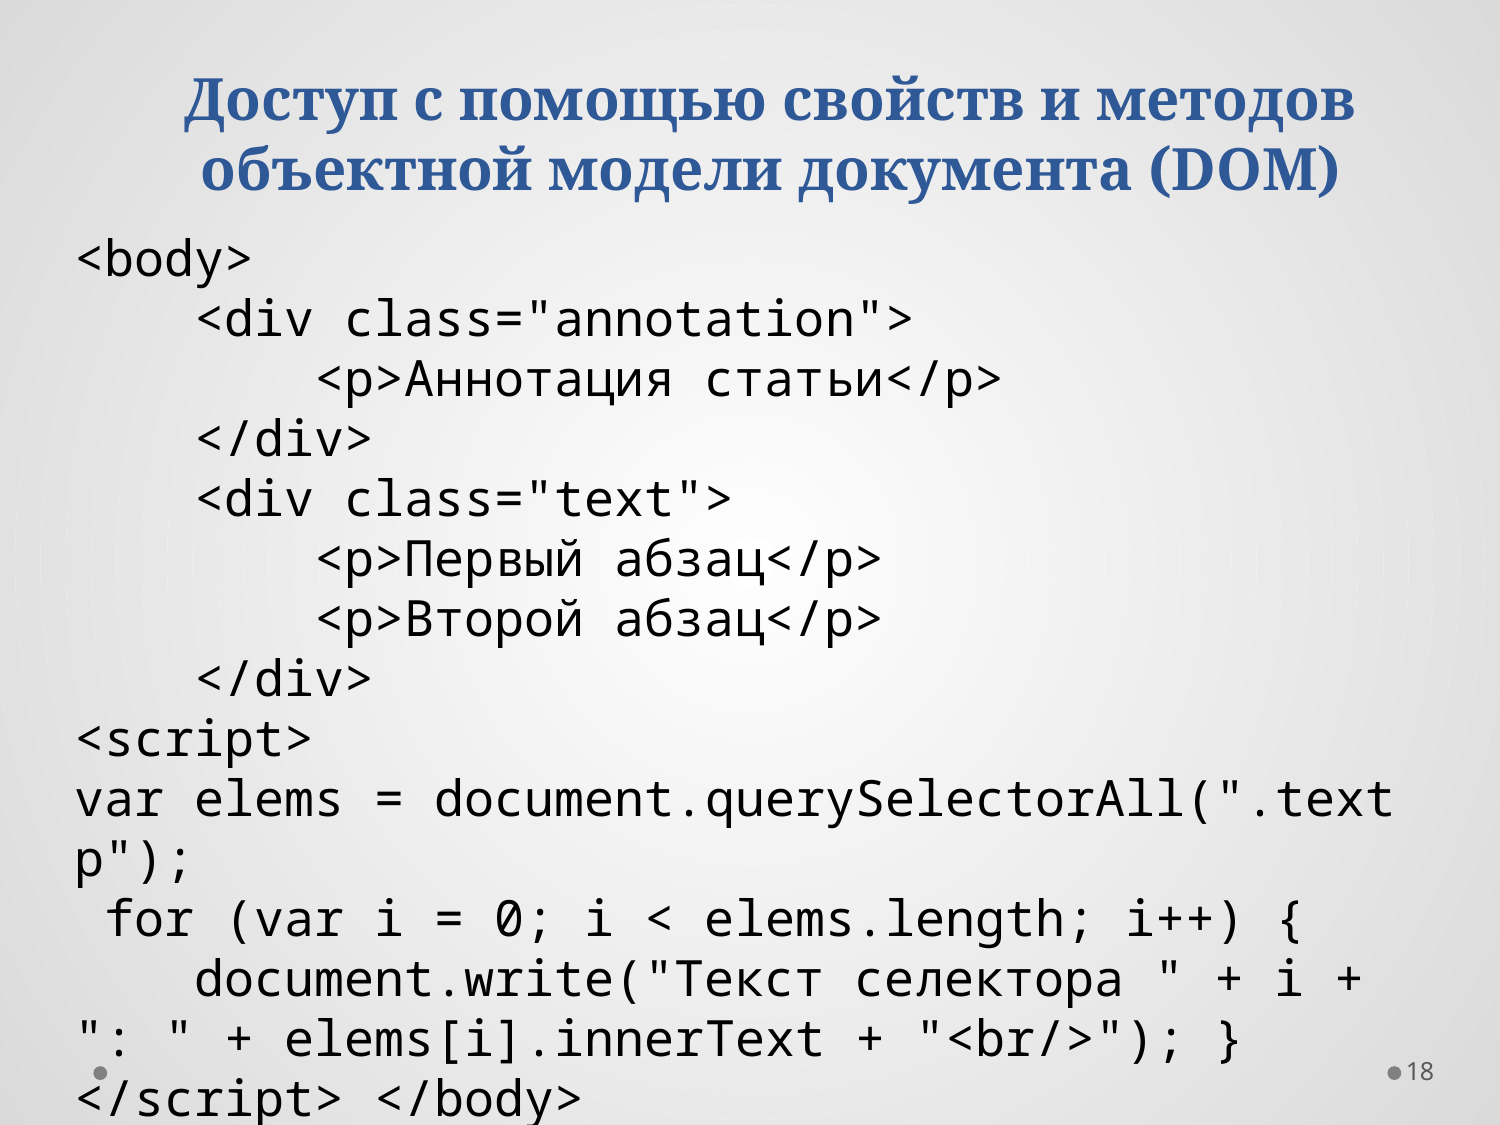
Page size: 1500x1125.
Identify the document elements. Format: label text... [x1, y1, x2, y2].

text_box Доступ с помощью свойств и методов объектной модели документа (DOM) [118, 54, 1424, 210]
text_box <body> <div class="annotation"> <p>Аннотация статьи</p> </div> <div class="text"> <p>Первый абзац</p> <p>Второй абзац</p> </div> <script> var elems = document.querySelectorAll(".text p"); for (var i = 0; i < elems.length; i++) { document.write("Текст селектора " + i + ": " + elems[i].innerText + "<br/>"); } </script> </body> [60, 218, 1424, 1125]
slide_number 18 [1401, 1042, 1494, 1103]
